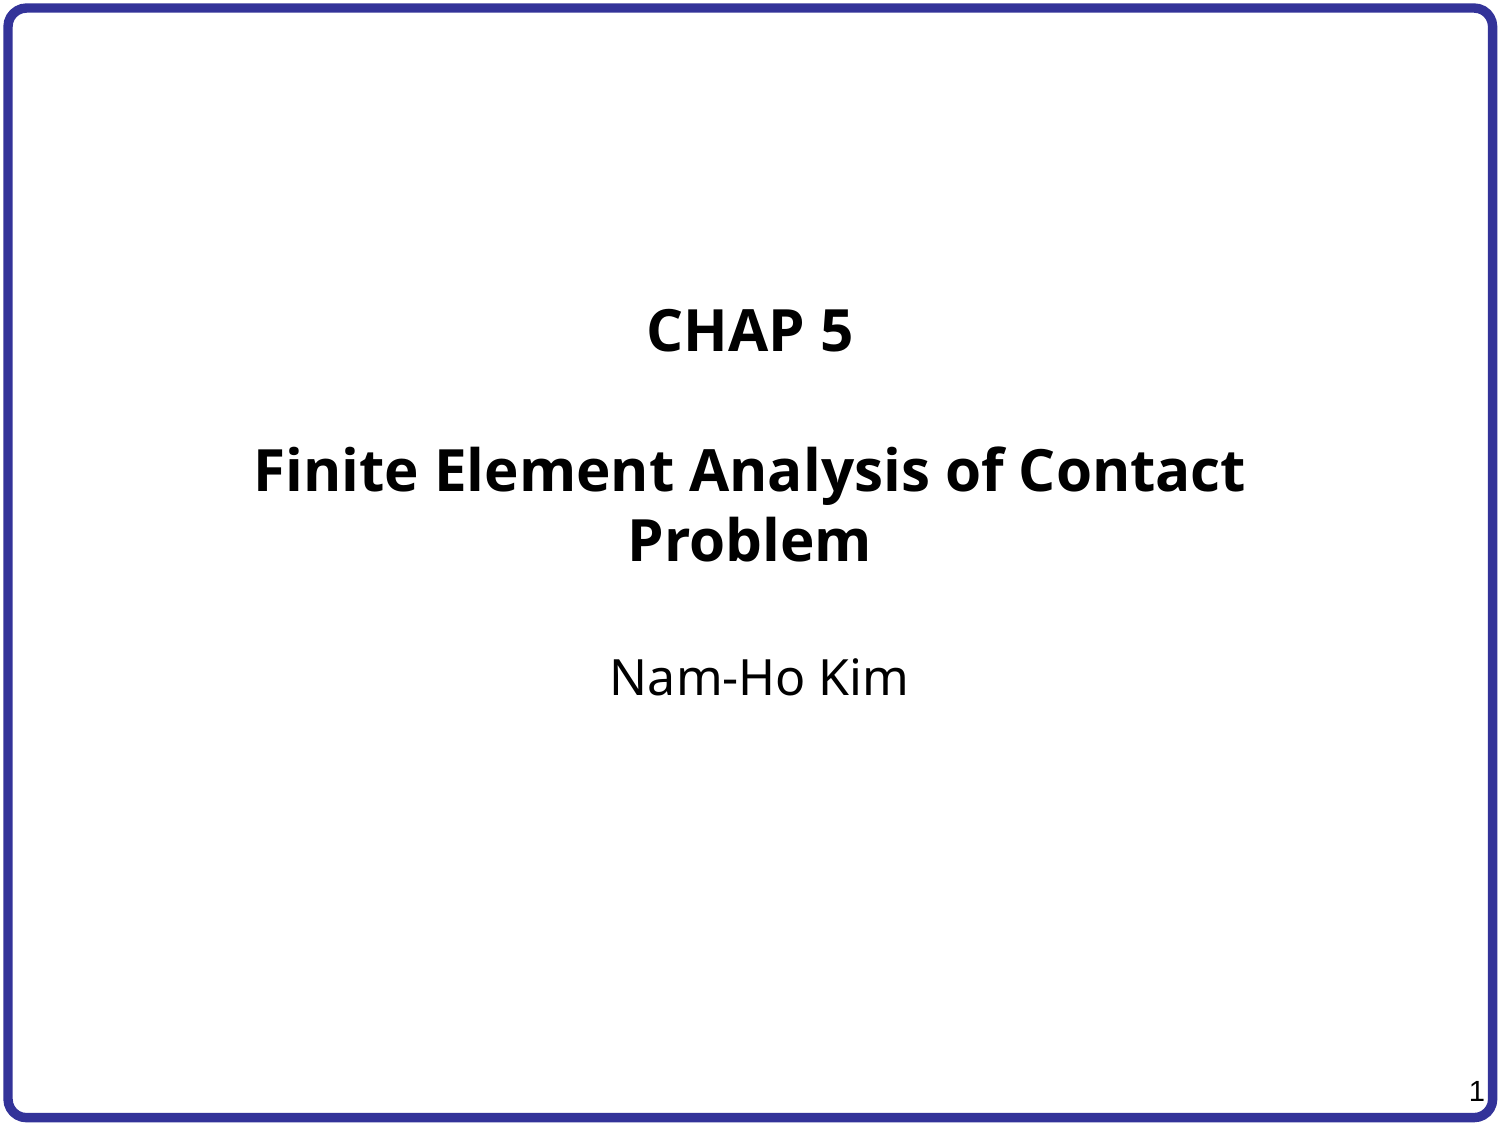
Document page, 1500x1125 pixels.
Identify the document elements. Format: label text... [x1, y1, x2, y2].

title CHAP 5 Finite Element Analysis of Contact Problem [112, 274, 1388, 591]
subtitle Nam-Ho Kim [172, 637, 1348, 952]
